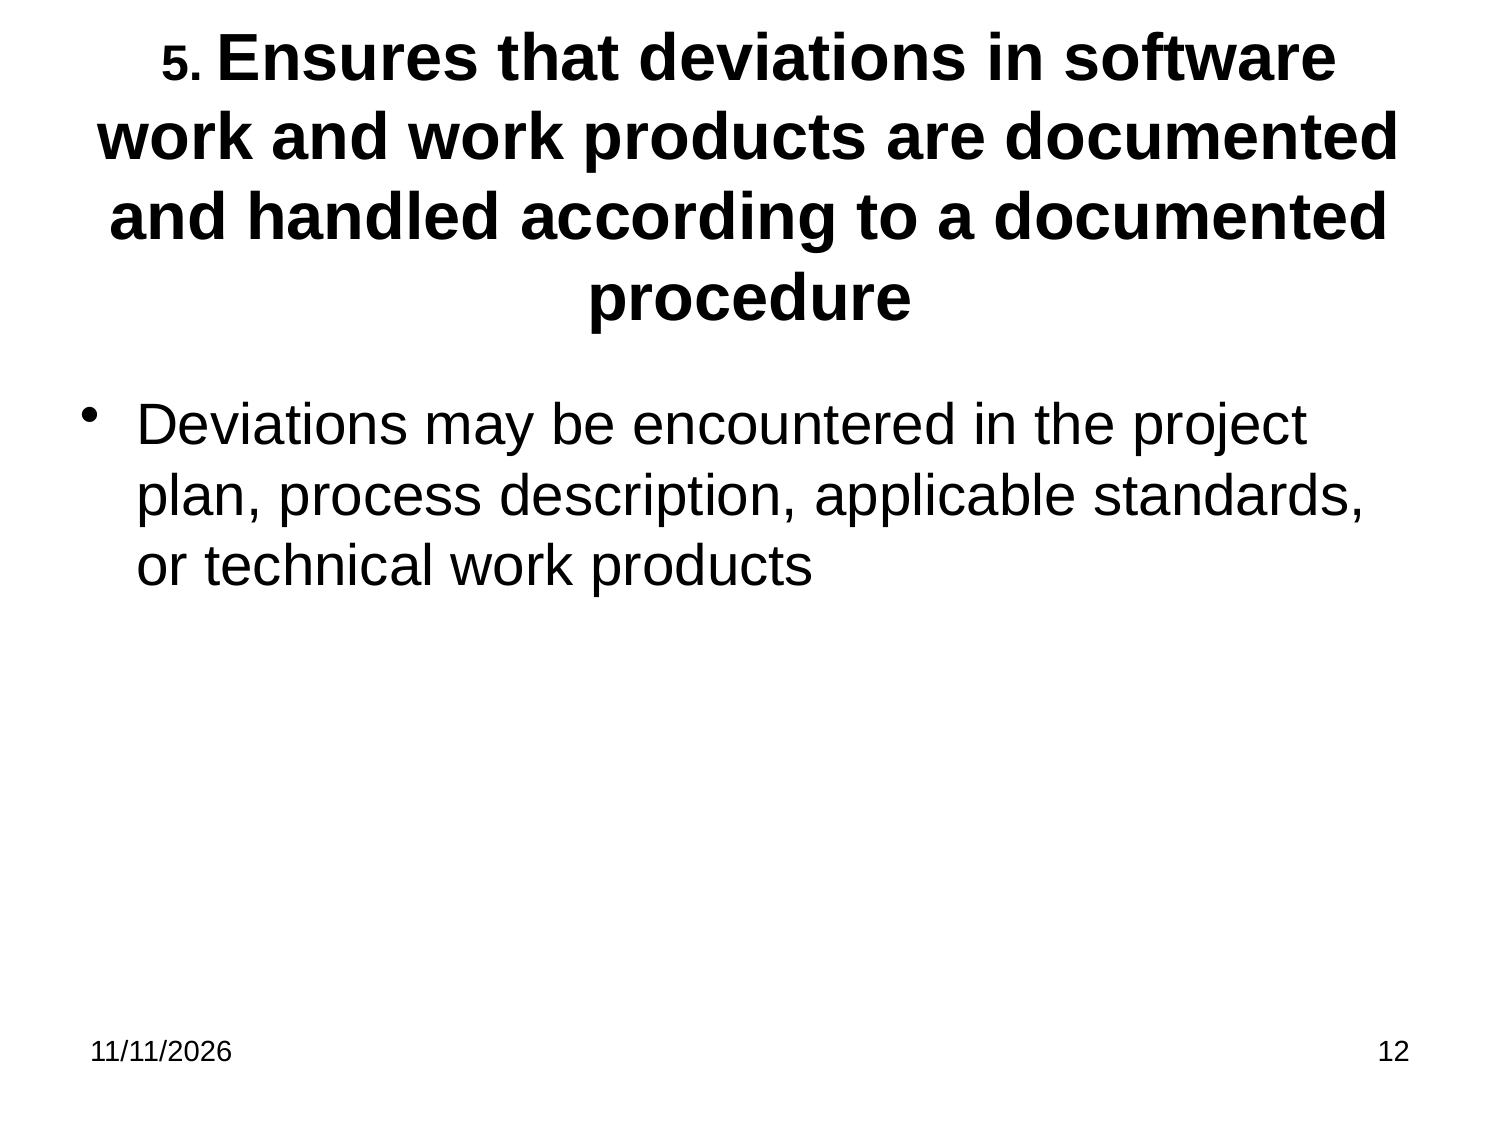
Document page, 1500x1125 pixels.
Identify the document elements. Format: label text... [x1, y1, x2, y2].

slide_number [74, 1024, 426, 1103]
list Deviations may be encountered in the project plan, process description, applicable standards, or technical work products [64, 378, 1416, 729]
slide_number 12 [1074, 1024, 1426, 1103]
title 5. Ensures that deviations in software work and work products are documented and handled according to a documented procedure [74, 44, 1426, 362]
